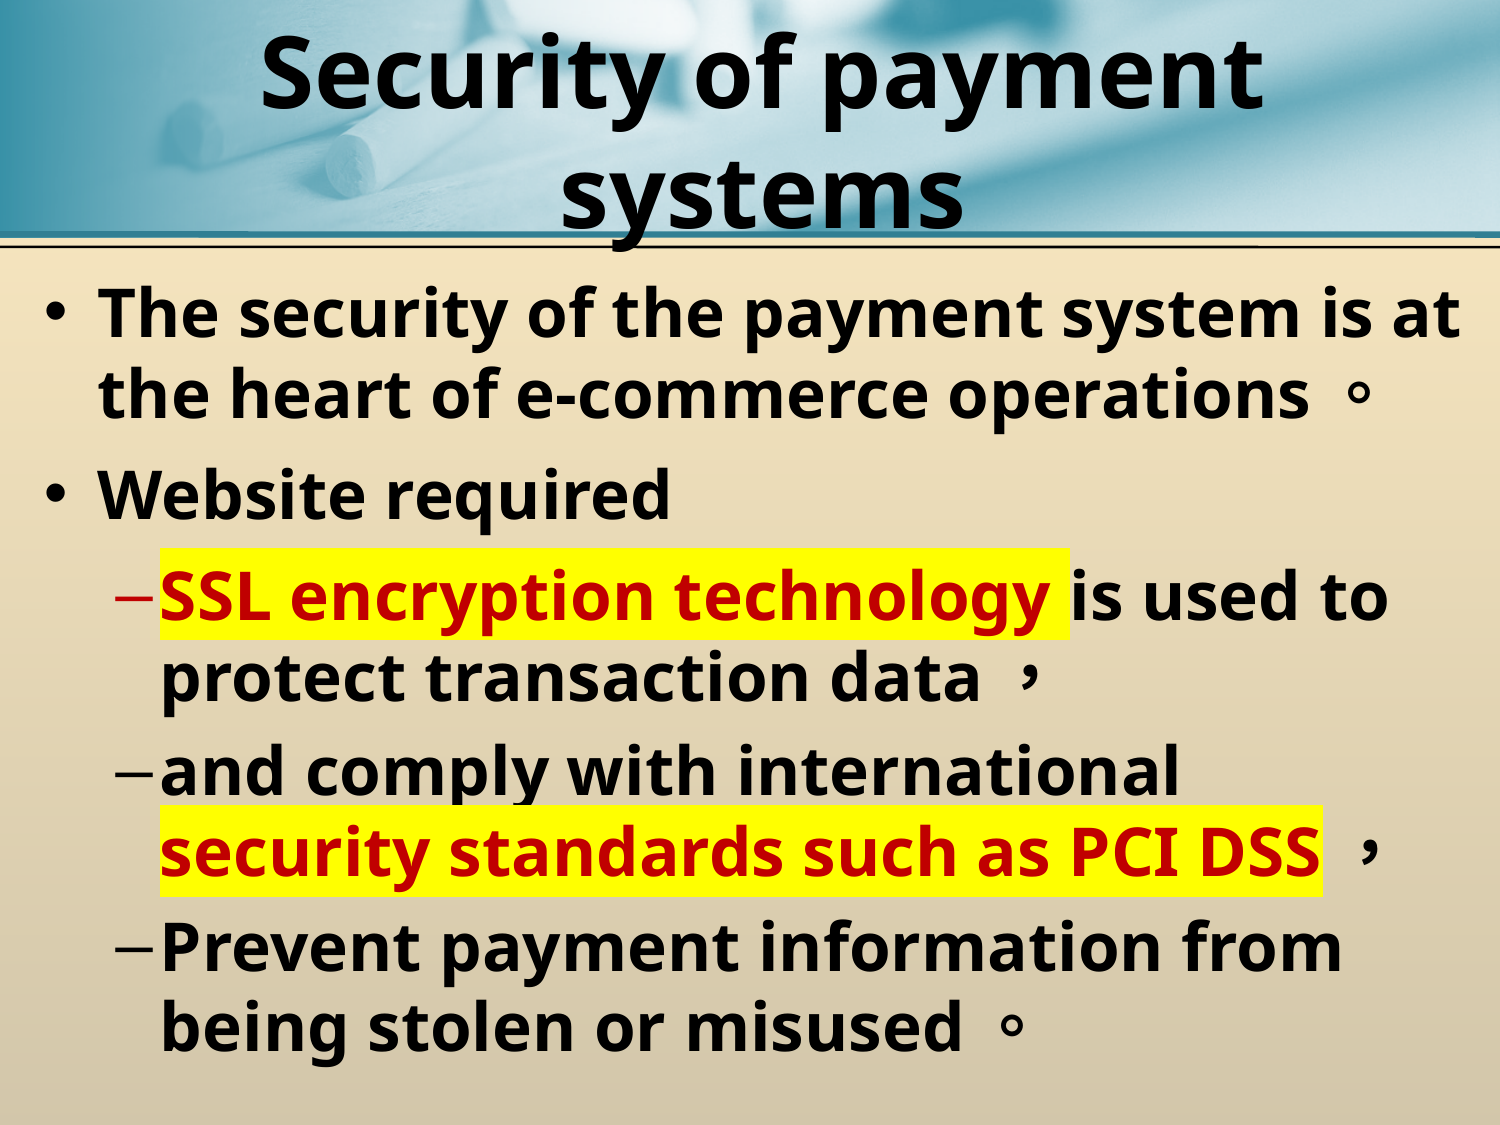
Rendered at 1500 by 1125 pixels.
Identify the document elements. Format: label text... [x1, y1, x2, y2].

title Security of payment systems [45, 24, 1481, 233]
list The security of the payment system is at the heart of e-commerce operations。 Website required SSL encryption technology is used to protect transaction data， and comply with international security standards such as PCI DSS， Prevent payment information from being stolen or misused。 [29, 262, 1481, 1103]
